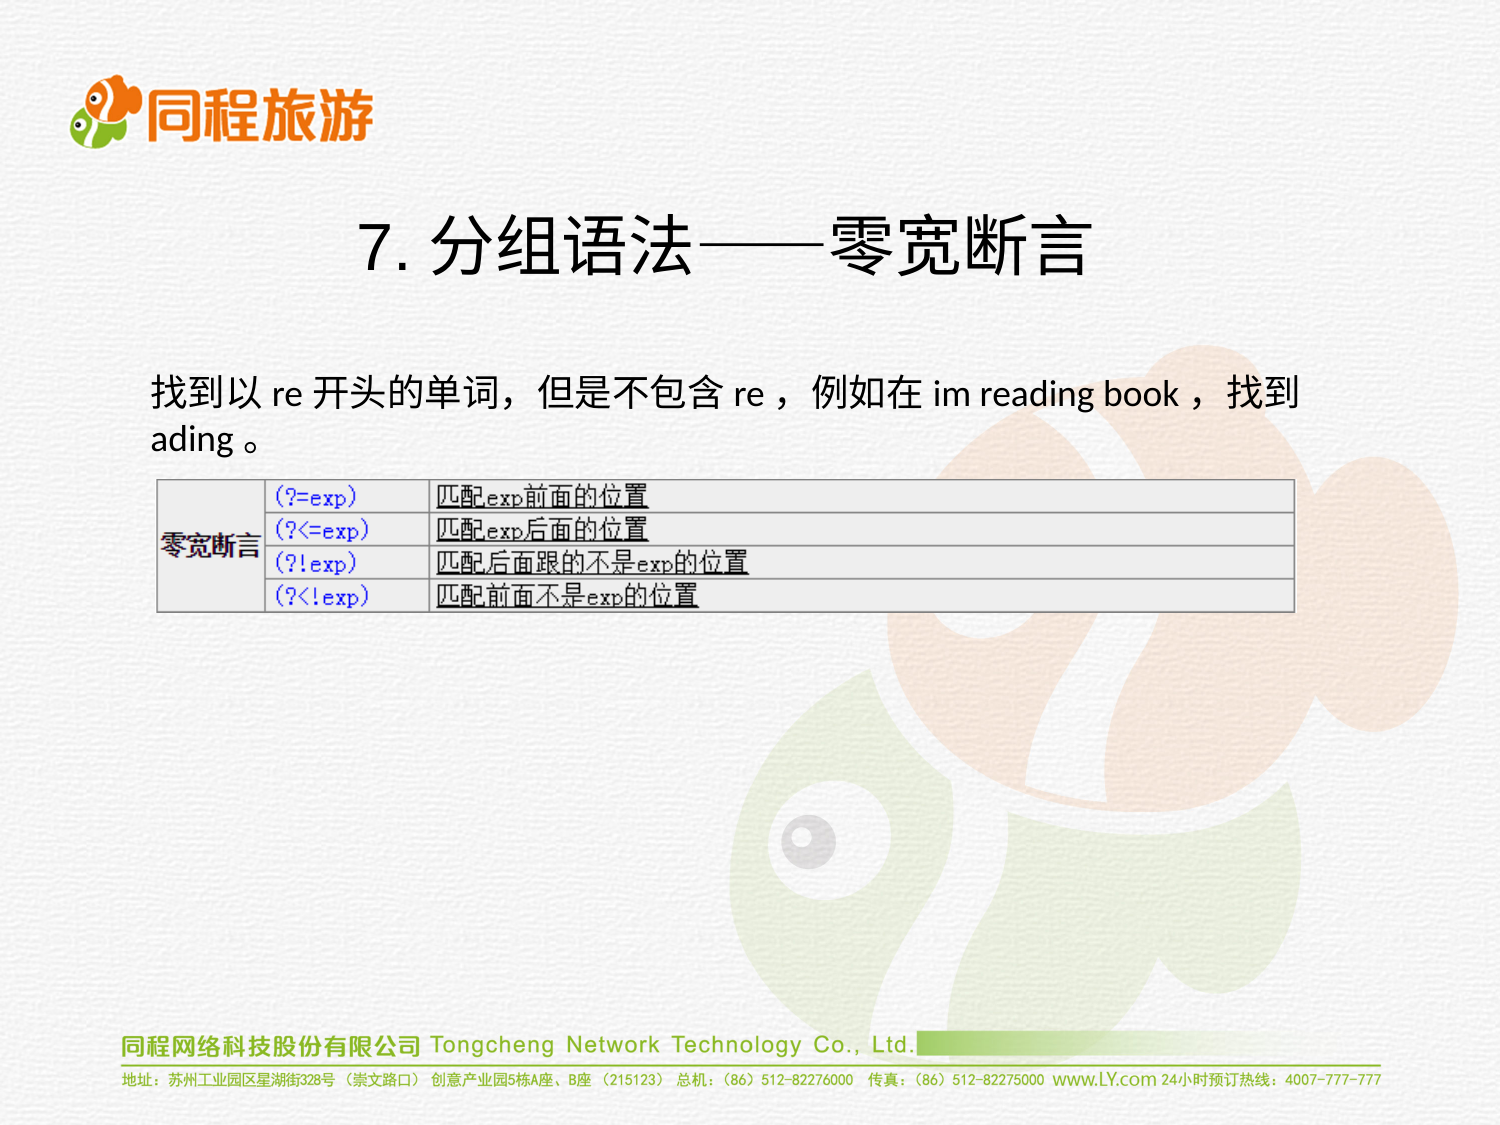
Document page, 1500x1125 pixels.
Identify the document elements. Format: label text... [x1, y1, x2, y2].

text_box 7.分组语法——零宽断言 [218, 196, 1235, 291]
text_box 找到以re开头的单词，但是不包含re，例如在im reading book，找到ading。 [135, 361, 1365, 467]
picture [0, 0, 1500, 1125]
